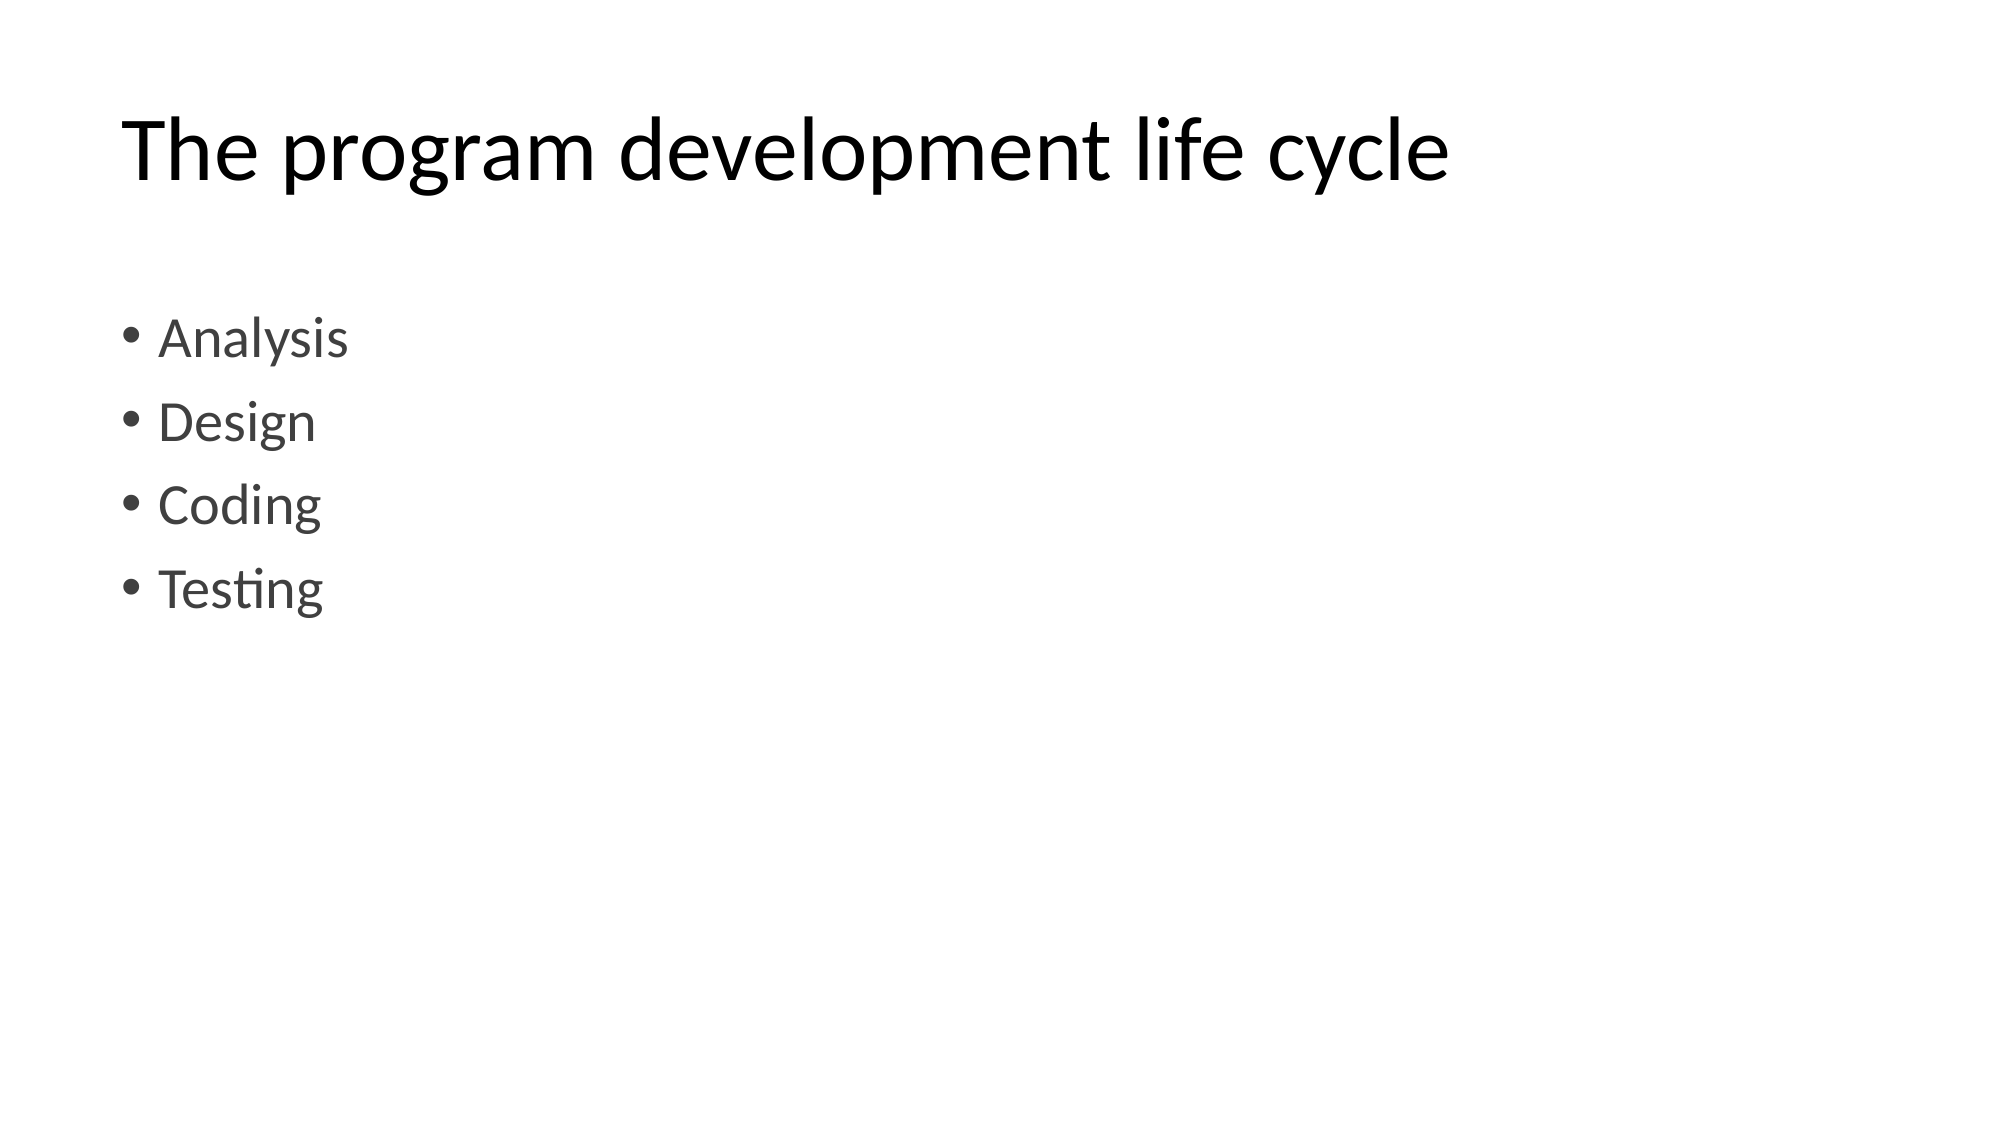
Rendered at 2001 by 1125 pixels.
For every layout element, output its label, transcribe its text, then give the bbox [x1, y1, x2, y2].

list Analysis Design Coding Testing [106, 299, 1832, 1014]
title The program development life cycle [106, 42, 1832, 260]
